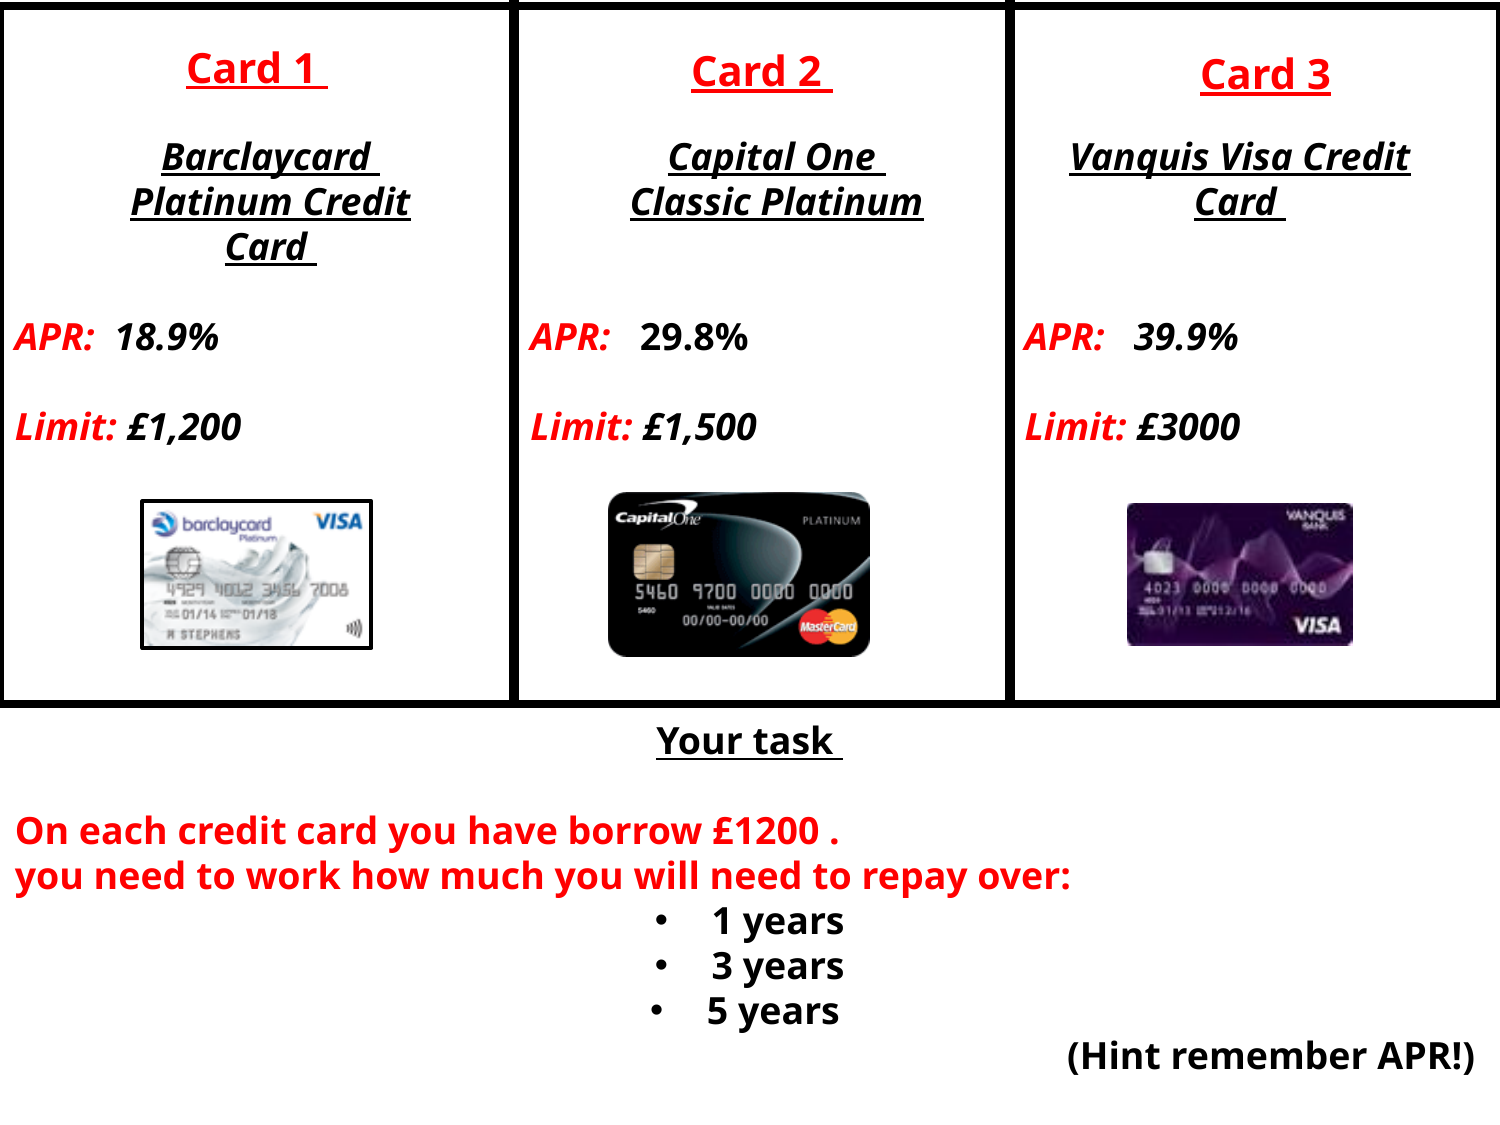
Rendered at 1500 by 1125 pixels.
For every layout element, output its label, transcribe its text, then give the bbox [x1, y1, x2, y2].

text_box [0, 4, 510, 706]
picture [608, 491, 870, 658]
picture [144, 503, 370, 647]
text_box Barclaycard Platinum Credit Card APR: 18.9% Limit: £1,200 [0, 125, 467, 501]
text_box Your task On each credit card you have borrow £1200 . you need to work how much you will need to repay over: 1 years 3 years 5 years (Hint remember APR!) [0, 709, 1500, 1085]
text_box Capital One Classic Platinum APR: 29.8% Limit: £1,500 [518, 125, 963, 456]
text_box Vanquis Visa Credit Card APR: 39.9% Limit: £3000 [1015, 125, 1471, 456]
text_box [1013, 4, 1500, 706]
picture [1127, 503, 1353, 646]
text_box [516, 4, 1007, 706]
